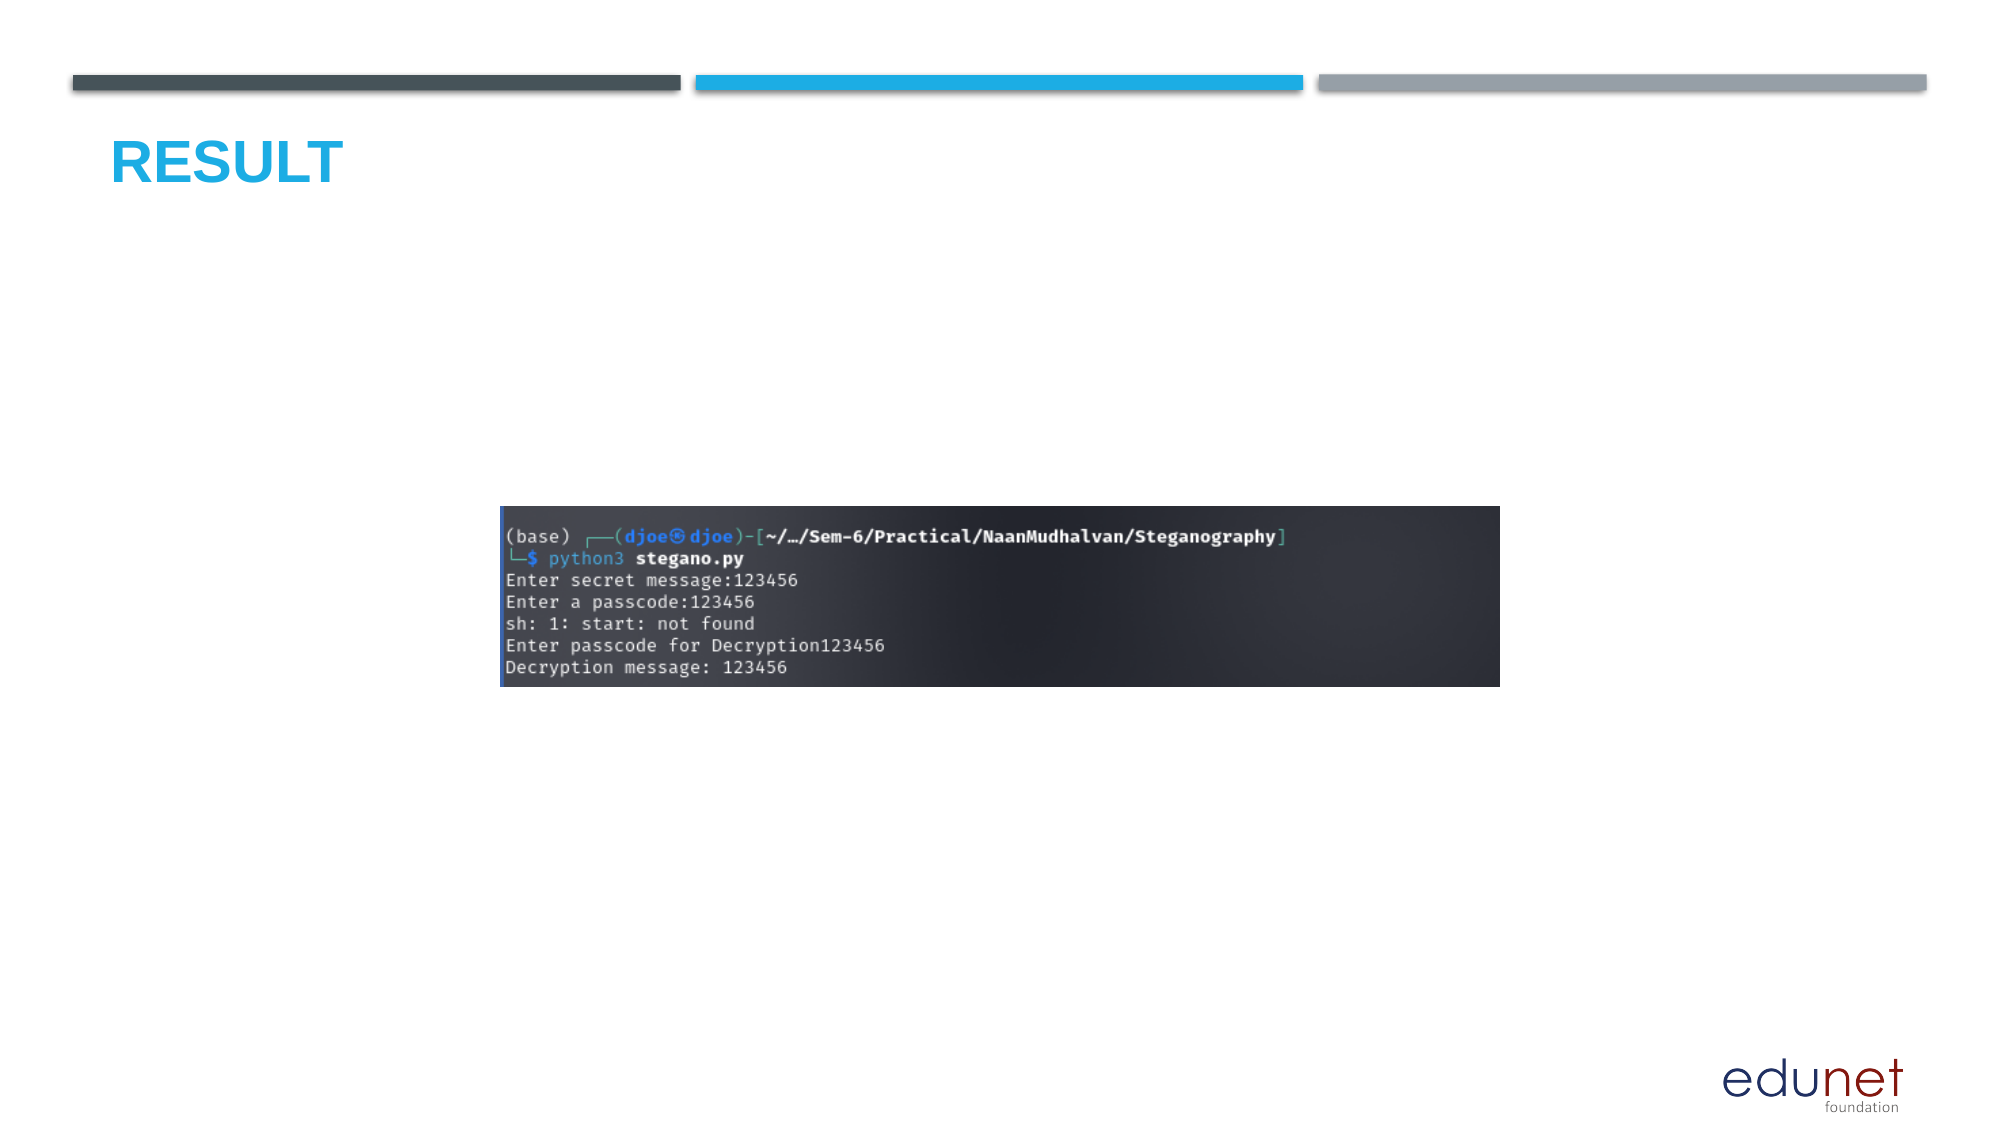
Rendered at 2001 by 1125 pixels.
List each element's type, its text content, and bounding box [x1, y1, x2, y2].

picture [1719, 1056, 1905, 1116]
text_box Result [95, 115, 1905, 202]
picture [499, 506, 1501, 688]
